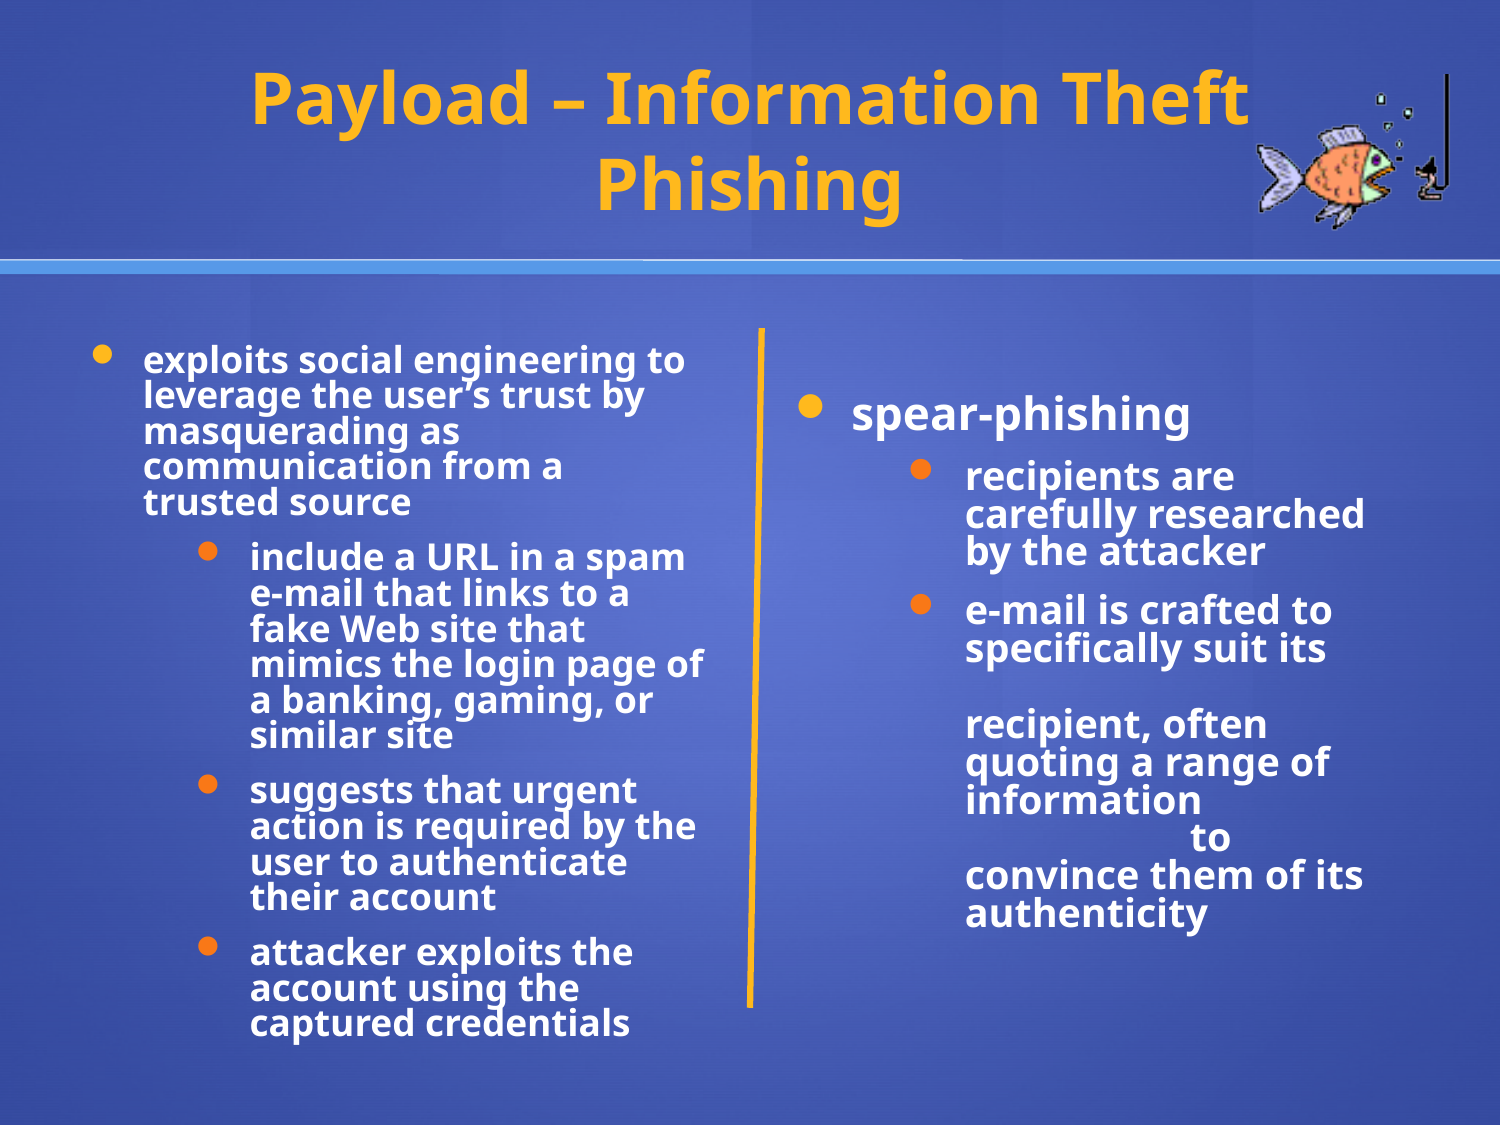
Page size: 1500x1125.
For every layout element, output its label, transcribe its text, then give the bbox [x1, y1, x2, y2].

list spear-phishing recipients are carefully researched by the attacker e-mail is crafted to specifically suit its recipient, often quoting a range of information to convince them of its authenticity [779, 387, 1425, 1063]
list exploits social engineering to leverage the user’s trust by masquerading as communication from a trusted source include a URL in a spam e-mail that links to a fake Web site that mimics the login page of a banking, gaming, or similar site suggests that urgent action is required by the user to authenticate their account attacker exploits the account using the captured credentials [75, 337, 721, 1088]
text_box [414, 661, 1097, 675]
title Payload – Information Theft Phishing [75, 45, 1425, 233]
picture [1248, 73, 1473, 235]
